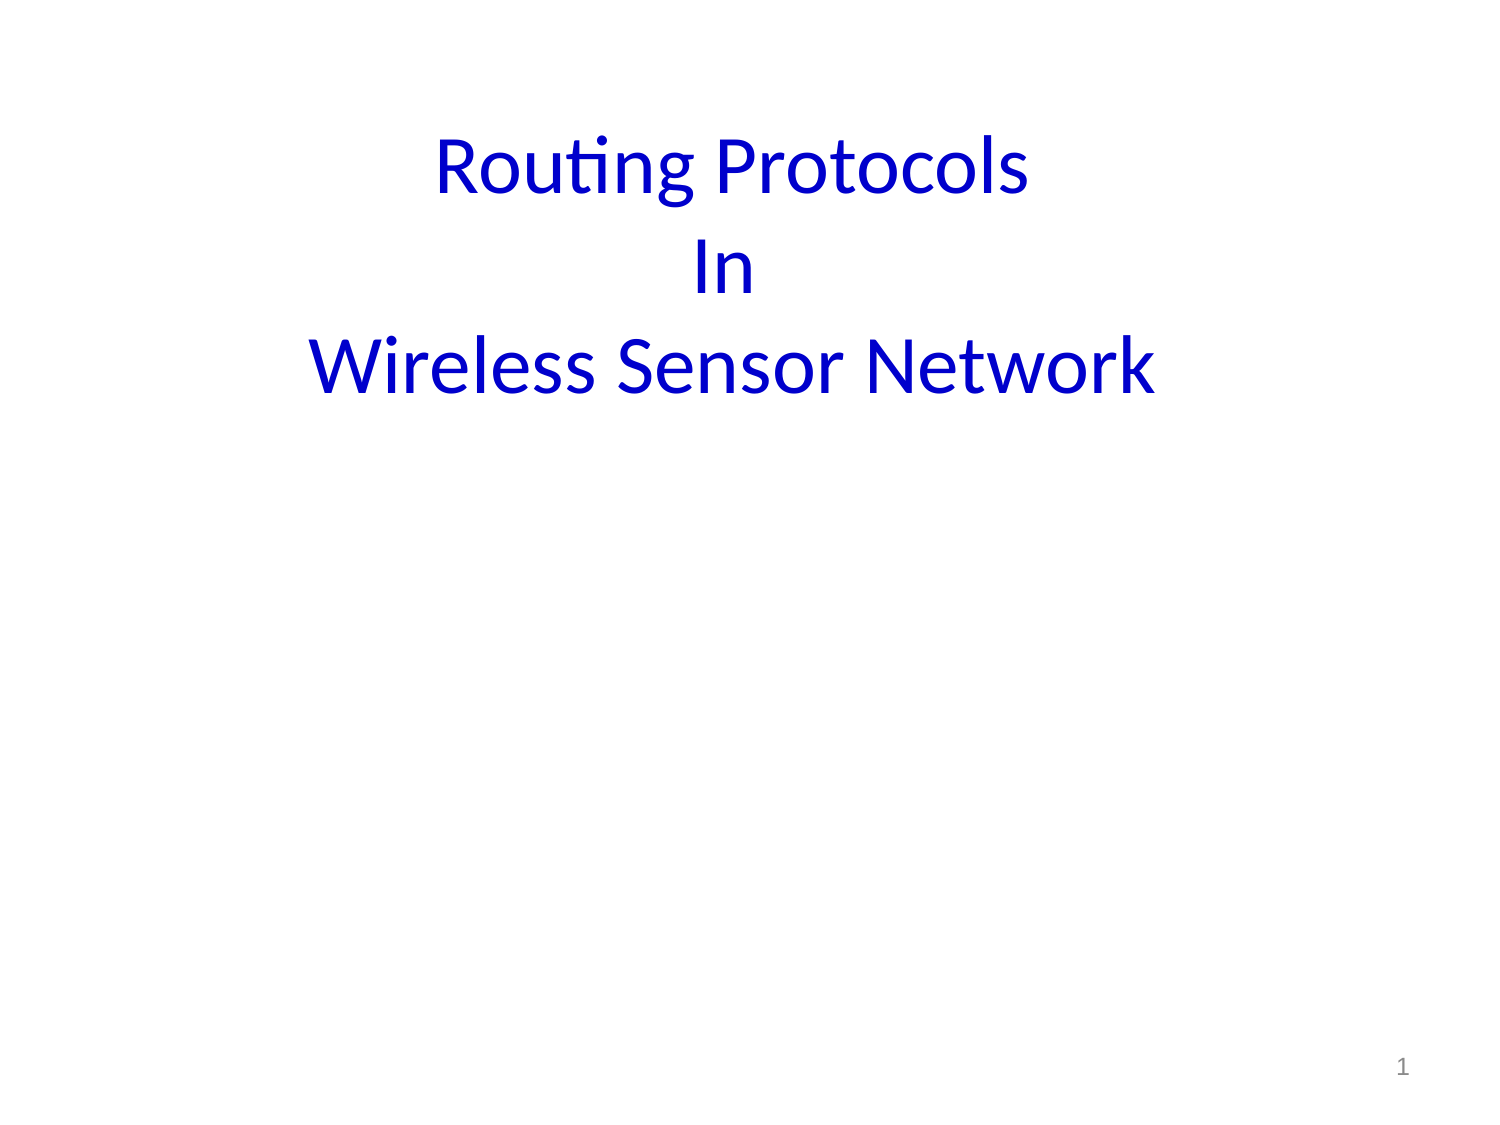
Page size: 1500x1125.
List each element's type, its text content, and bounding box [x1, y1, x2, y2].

slide_number 1 [1074, 1042, 1425, 1103]
title Routing Protocols In Wireless Sensor Network [88, 101, 1378, 419]
